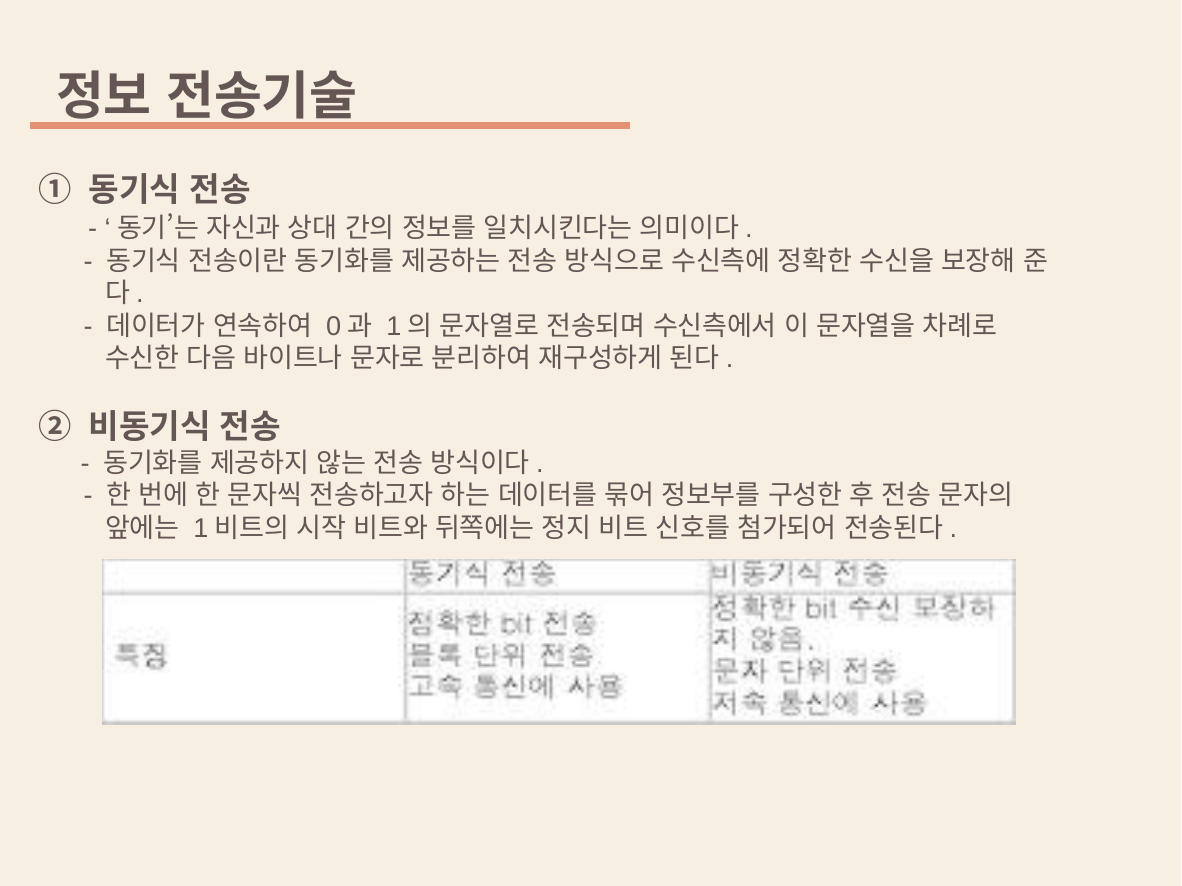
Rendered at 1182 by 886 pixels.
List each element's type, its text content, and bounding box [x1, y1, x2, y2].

text_box ① 동기식 전송 - ‘동기’는 자신과 상대 간의 정보를 일치시킨다는 의미이다. - 동기식 전송이란 동기화를 제공하는 전송 방식으로 수신측에 정확한 수신을 보장해 준 다. - 데이터가 연속하여 0과 1의 문자열로 전송되며 수신측에서 이 문자열을 차례로 수신한 다음 바이트나 문자로 분리하여 재구성하게 된다. ② 비동기식 전송 - 동기화를 제공하지 않는 전송 방식이다. - 한 번에 한 문자씩 전송하고자 하는 데이터를 묶어 정보부를 구성한 후 전송 문자의 앞에는 1비트의 시작 비트와 뒤쪽에는 정지 비트 신호를 첨가되어 전송된다. [26, 162, 1143, 582]
picture [102, 559, 1016, 725]
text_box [26, 54, 630, 133]
